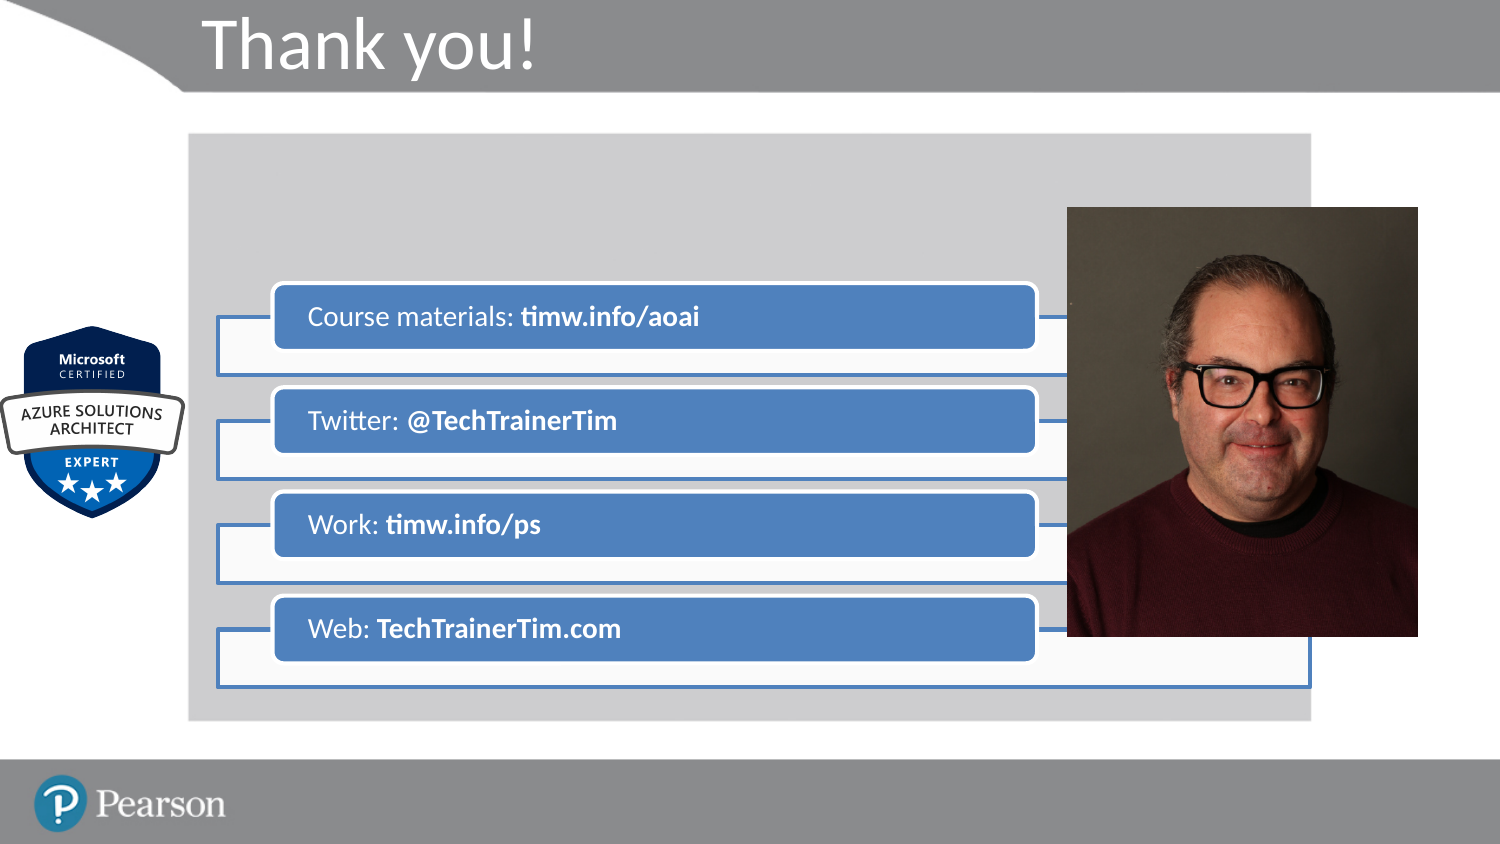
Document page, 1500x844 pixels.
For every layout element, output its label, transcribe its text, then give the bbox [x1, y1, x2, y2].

title Thank you! [186, 0, 1425, 79]
picture [0, 0, 1500, 844]
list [217, 273, 1311, 697]
